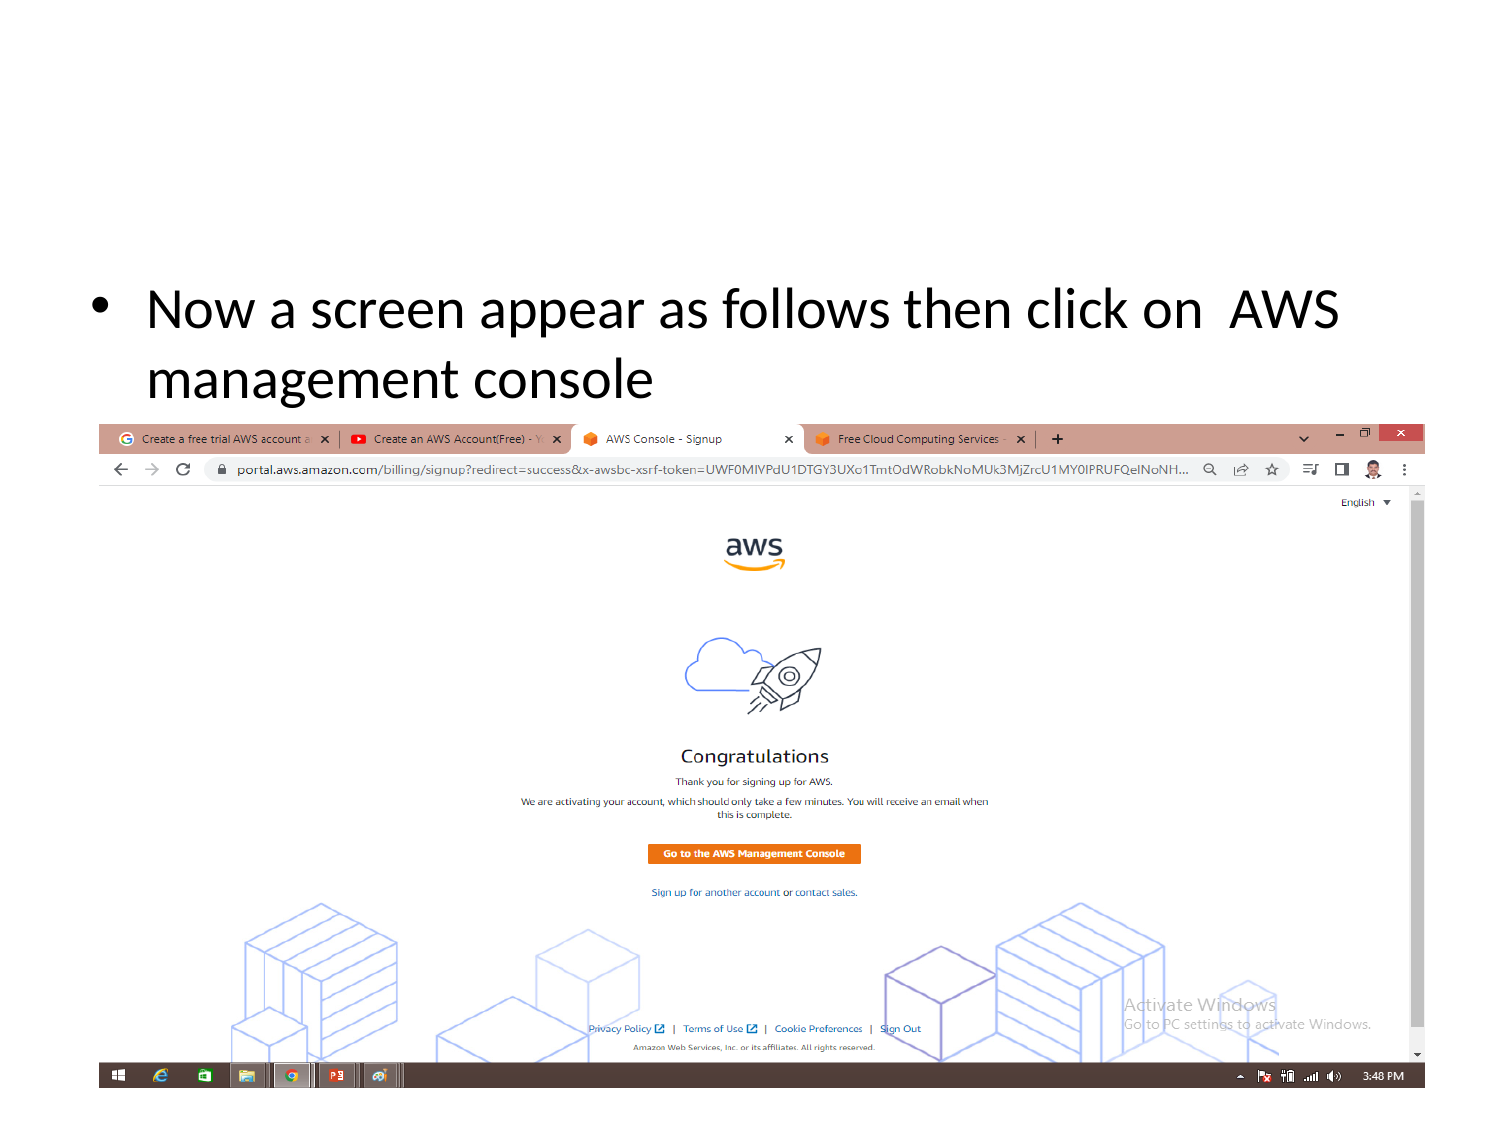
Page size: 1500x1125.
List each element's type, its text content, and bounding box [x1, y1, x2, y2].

picture [99, 424, 1426, 1088]
list Now a screen appear as follows then click on AWS management console [75, 262, 1425, 1005]
